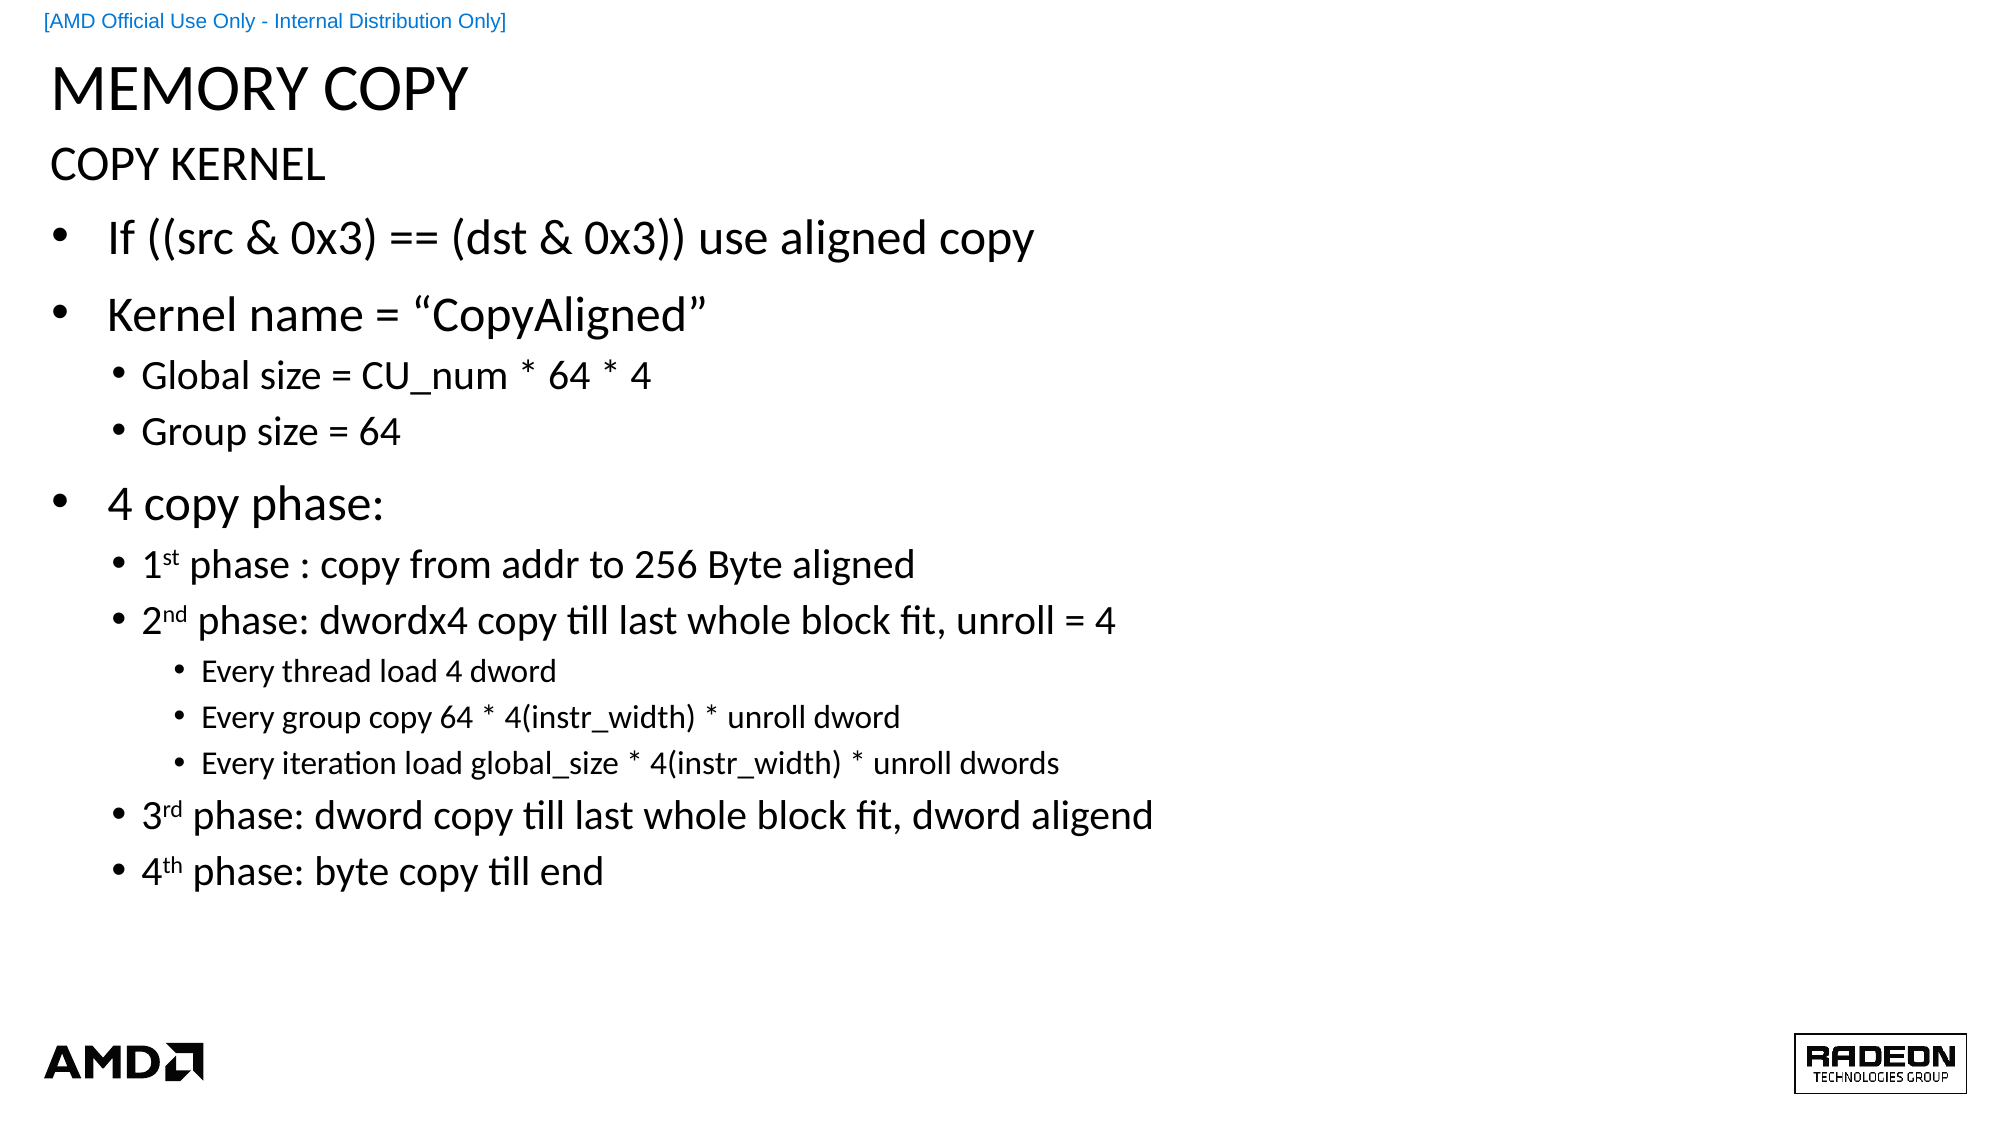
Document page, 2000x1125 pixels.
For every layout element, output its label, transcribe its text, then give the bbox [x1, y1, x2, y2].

title Memory copy [50, 45, 1956, 124]
picture [1794, 1033, 1967, 1094]
text_box If ((src & 0x3) == (dst & 0x3)) use aligned copy Kernel name = “CopyAligned” Global size = CU_num * 64 * 4 Group size = 64 4 copy phase: 1st phase : copy from addr to 256 Byte aligned 2nd phase: dwordx4 copy till last whole block fit, unroll = 4 Every thread load 4 dword Every group copy 64 * 4(instr_width) * unroll dword Every iteration load global_size * 4(instr_width) * unroll dwords 3rd phase: dword copy till last whole block fit, dword aligend 4th phase: byte copy till end [51, 197, 1912, 1031]
list Copy kernel [50, 130, 1956, 191]
